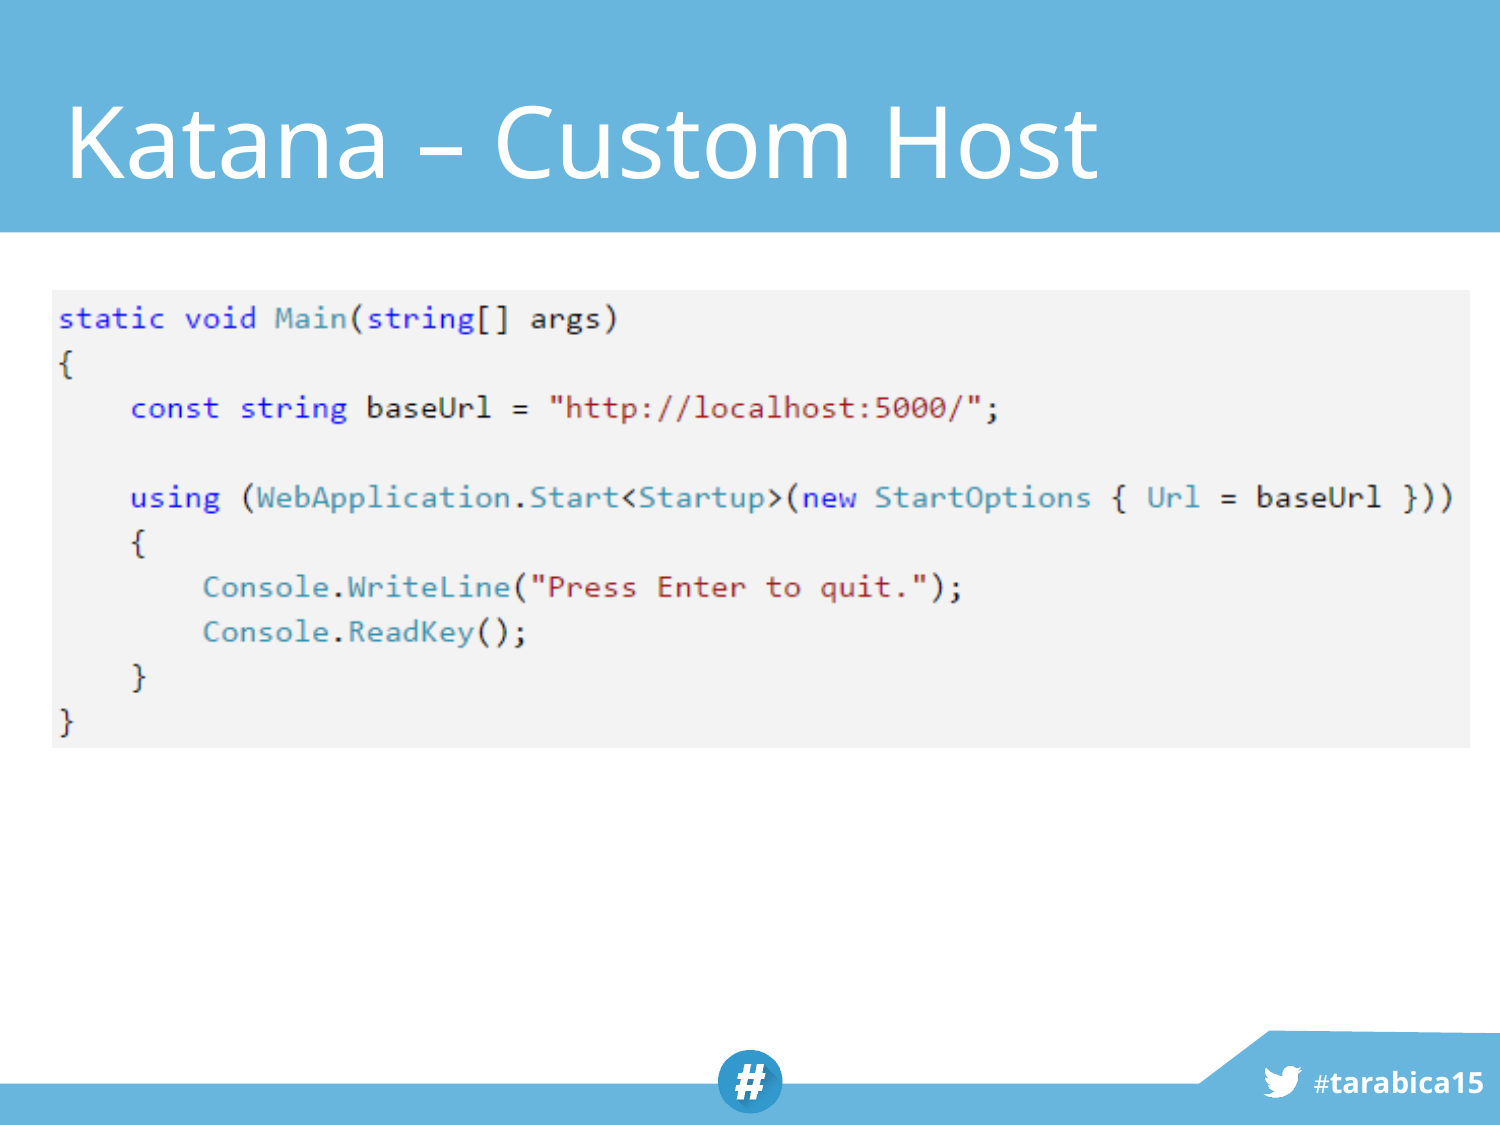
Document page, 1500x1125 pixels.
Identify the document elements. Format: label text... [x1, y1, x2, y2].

picture [52, 290, 1470, 748]
title Katana – Custom Host [48, 45, 1452, 233]
picture [1251, 1050, 1314, 1113]
picture [713, 1045, 787, 1118]
